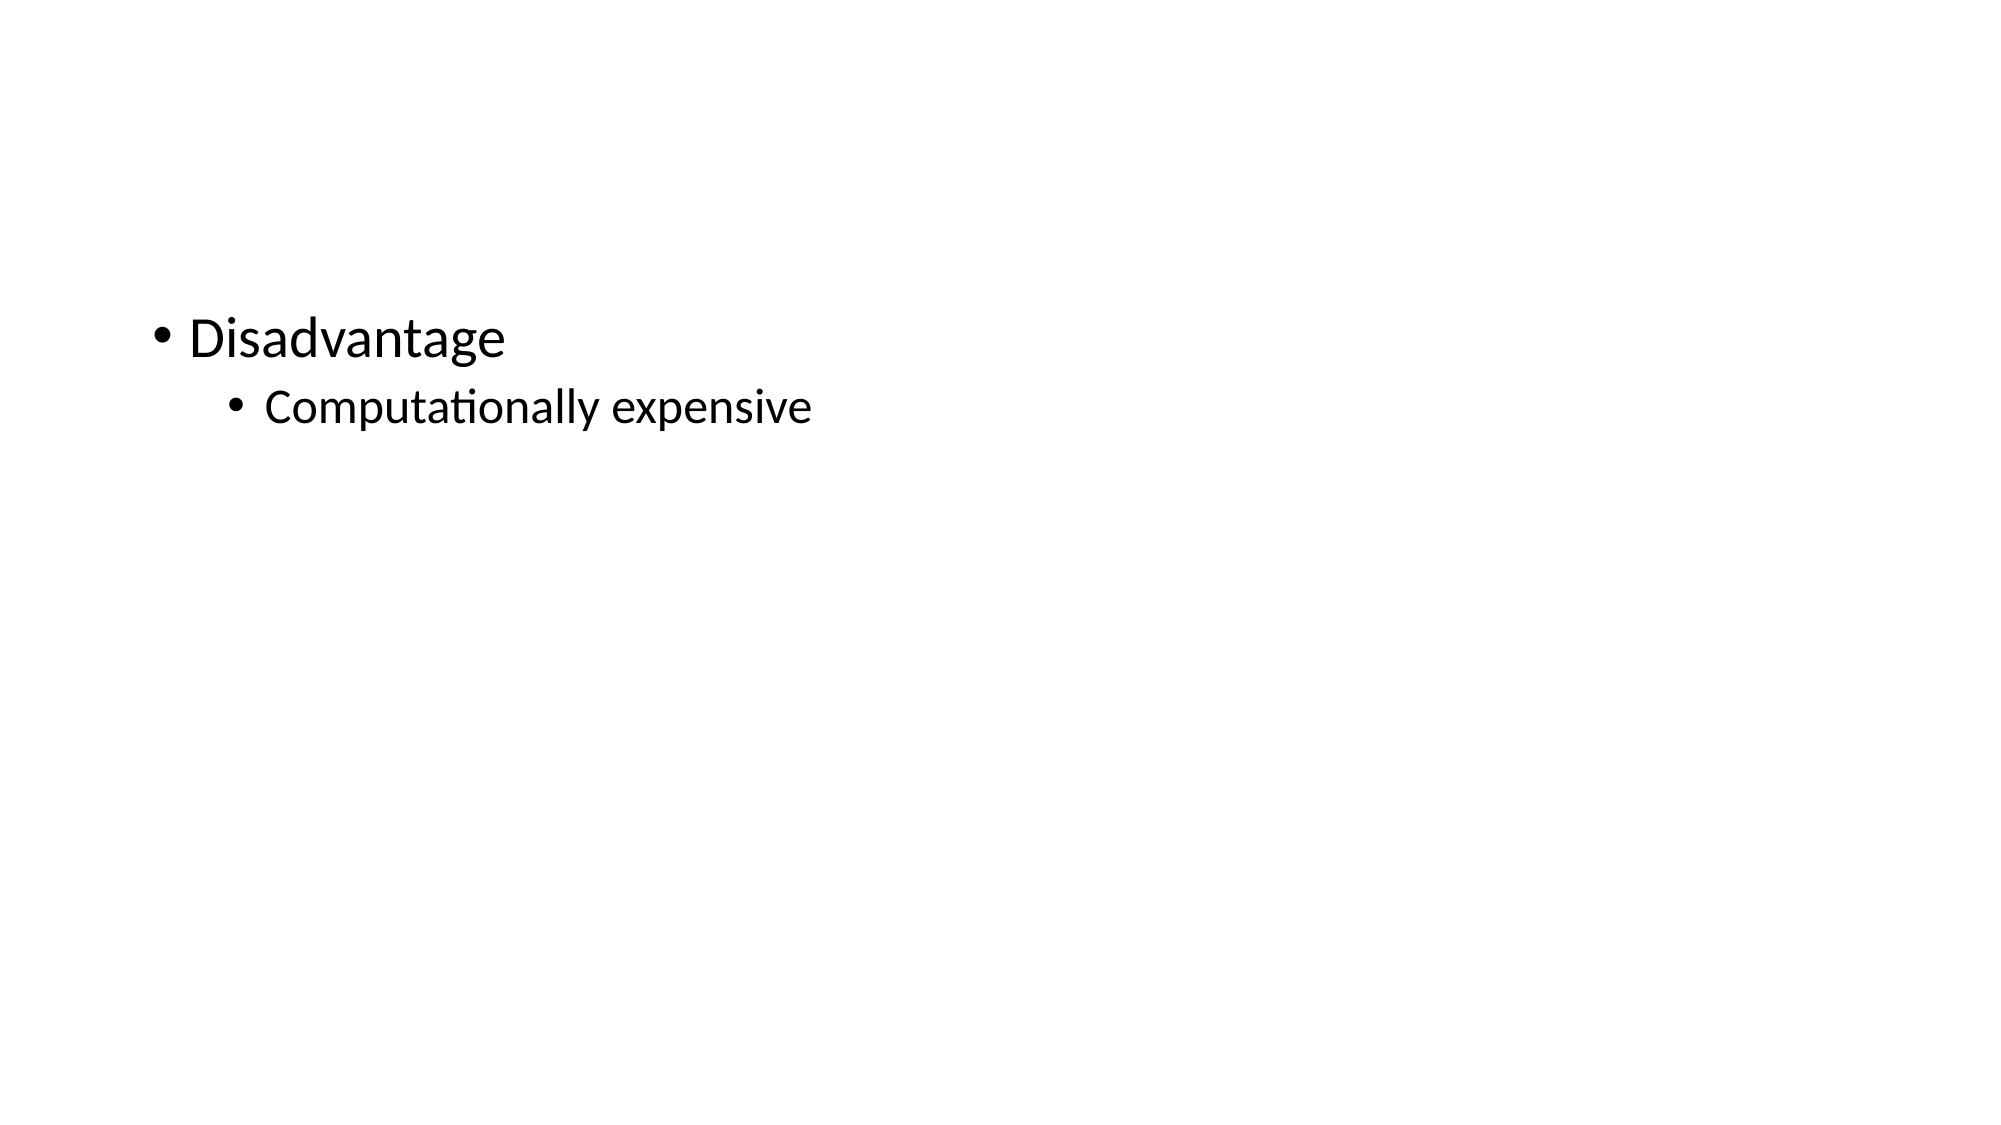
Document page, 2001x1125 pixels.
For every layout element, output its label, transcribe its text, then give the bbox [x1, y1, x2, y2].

list Disadvantage Computationally expensive [137, 299, 1863, 1014]
